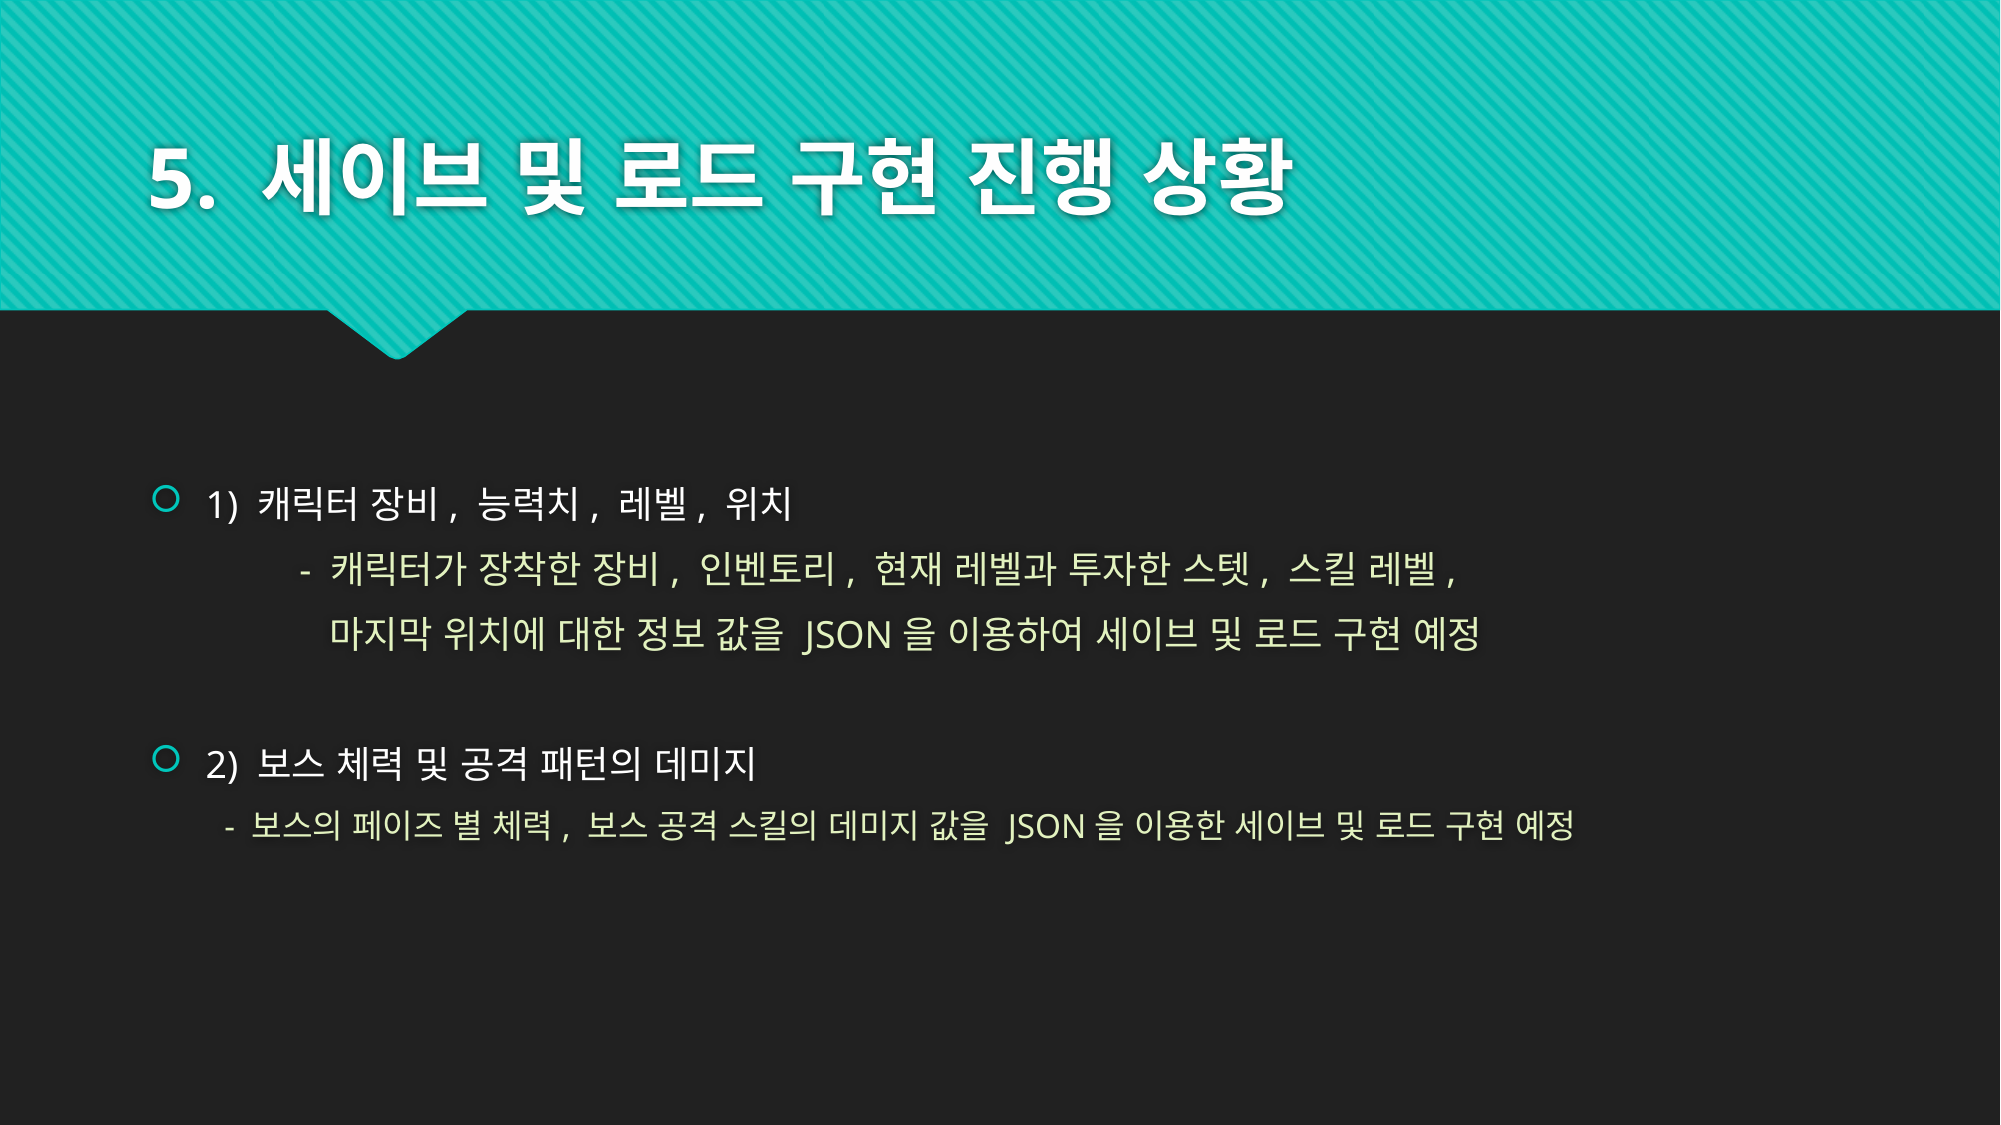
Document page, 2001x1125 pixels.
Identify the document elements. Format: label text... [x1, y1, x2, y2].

title 5. 세이브 및 로드 구현 진행 상황 [132, 73, 1868, 233]
list 1) 캐릭터 장비, 능력치, 레벨, 위치 - 캐릭터가 장착한 장비, 인벤토리, 현재 레벨과 투자한 스텟, 스킬 레벨, 마지막 위치에 대한 정보 값을 JSON을 이용하여 세이브 및 로드 구현 예정 2) 보스 체력 및 공격 패턴의 데미지 - 보스의 페이즈 별 체력, 보스 공격 스킬의 데미지 값을 JSON을 이용한 세이브 및 로드 구현 예정 [134, 364, 1866, 962]
